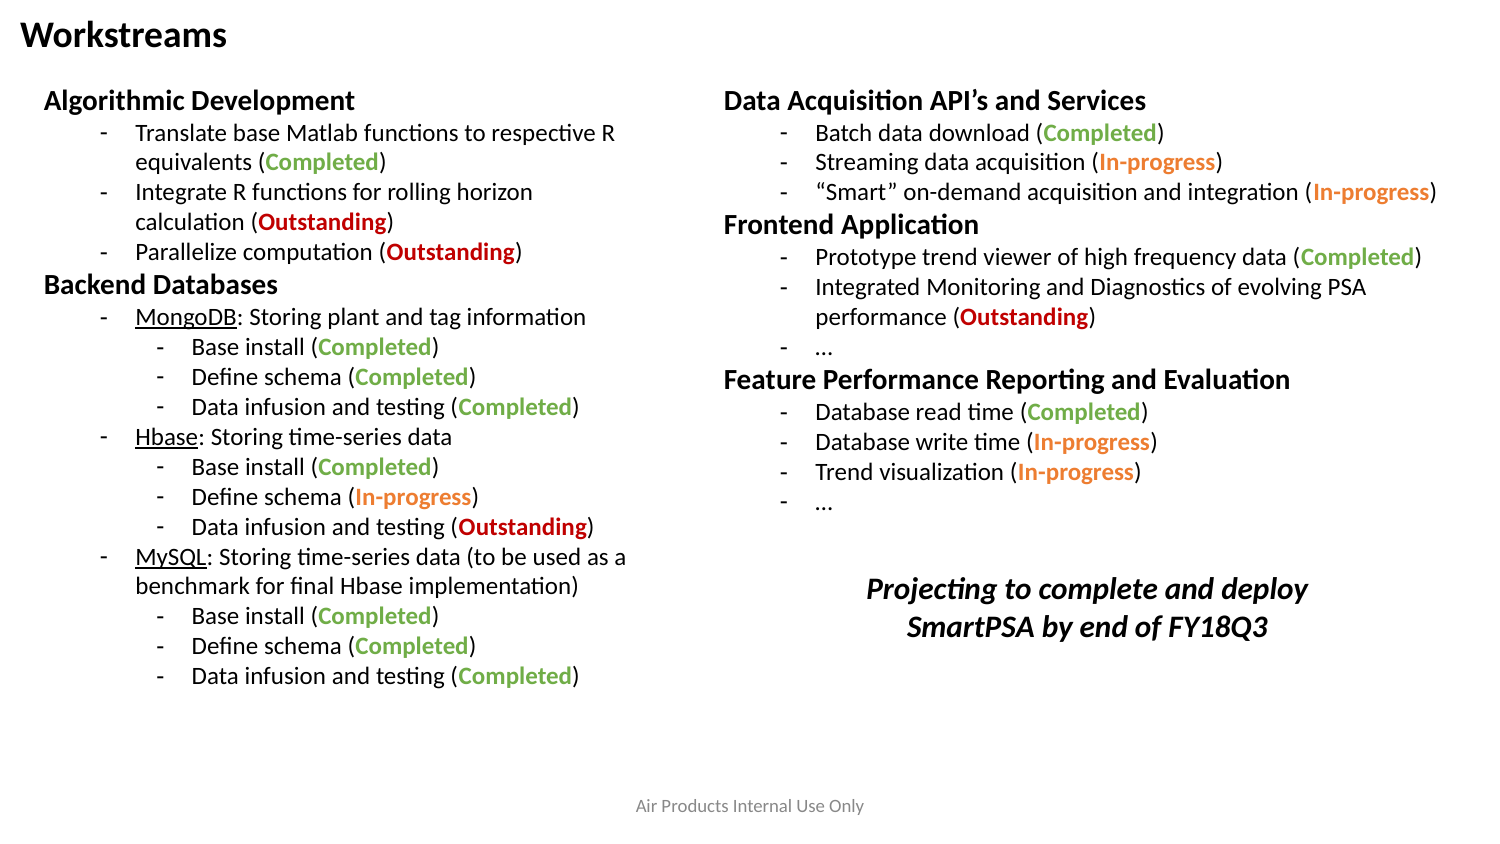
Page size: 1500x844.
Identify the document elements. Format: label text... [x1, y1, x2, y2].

text_box Projecting to complete and deploy SmartPSA by end of FY18Q3 [801, 562, 1374, 651]
footer Air Products Internal Use Only [496, 782, 1004, 827]
text_box Algorithmic Development Translate base Matlab functions to respective R equivalents (Completed) Integrate R functions for rolling horizon calculation (Outstanding) Parallelize computation (Outstanding) Backend Databases MongoDB: Storing plant and tag information Base install (Completed) Define schema (Completed) Data infusion and testing (Completed) Hbase: Storing time-series data Base install (Completed) Define schema (In-progress) Data infusion and testing (Outstanding) MySQL: Storing time-series data (to be used as a benchmark for final Hbase implementation) Base install (Completed) Define schema (Completed) Data infusion and testing (Completed) [32, 75, 659, 701]
title Workstreams [8, 8, 1303, 63]
text_box Data Acquisition API’s and Services Batch data download (Completed) Streaming data acquisition (In-progress) “Smart” on-demand acquisition and integration (In-progress) Frontend Application Prototype trend viewer of high frequency data (Completed) Integrated Monitoring and Diagnostics of evolving PSA performance (Outstanding) … Feature Performance Reporting and Evaluation Database read time (Completed) Database write time (In-progress) Trend visualization (In-progress) … [712, 75, 1463, 523]
